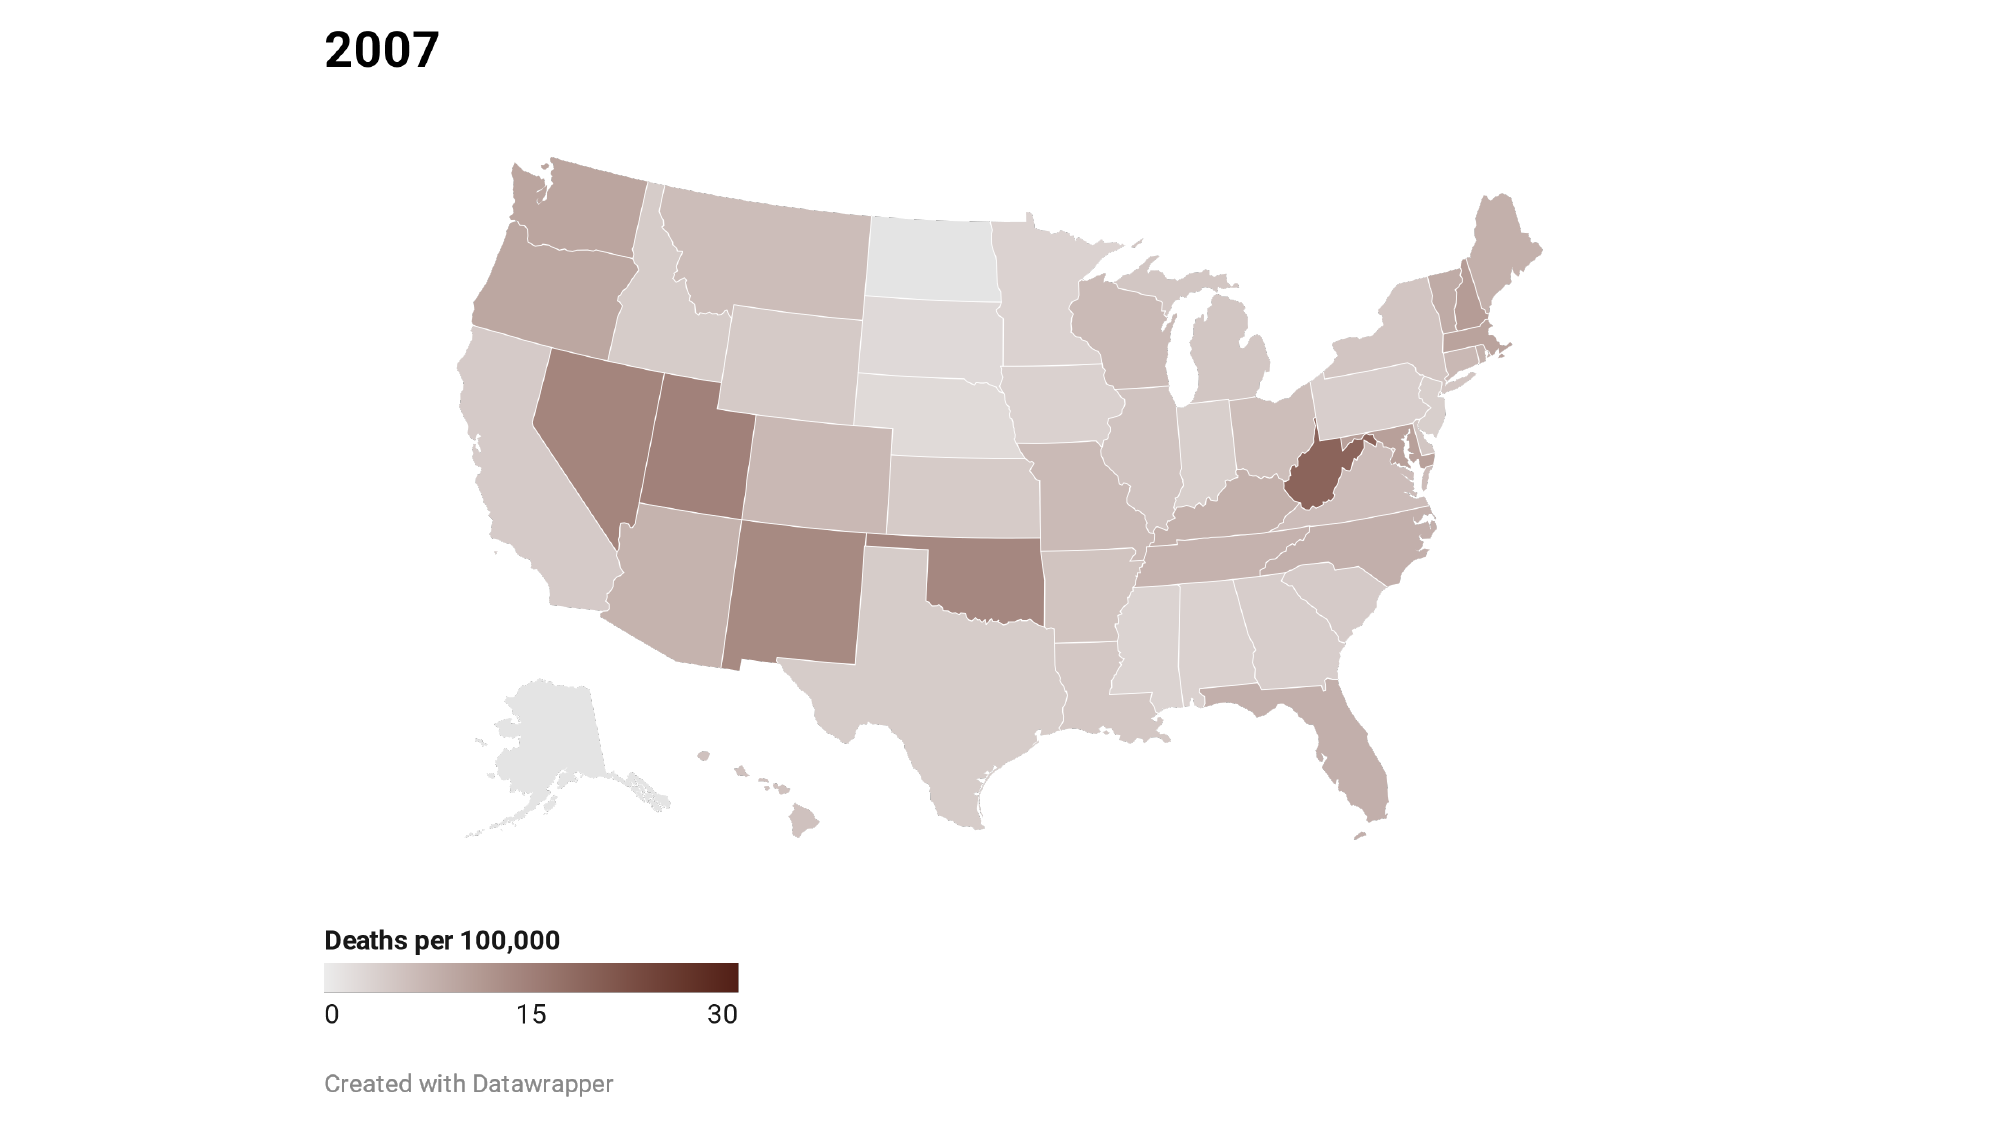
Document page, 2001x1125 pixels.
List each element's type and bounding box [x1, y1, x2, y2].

picture [324, 17, 1675, 1107]
